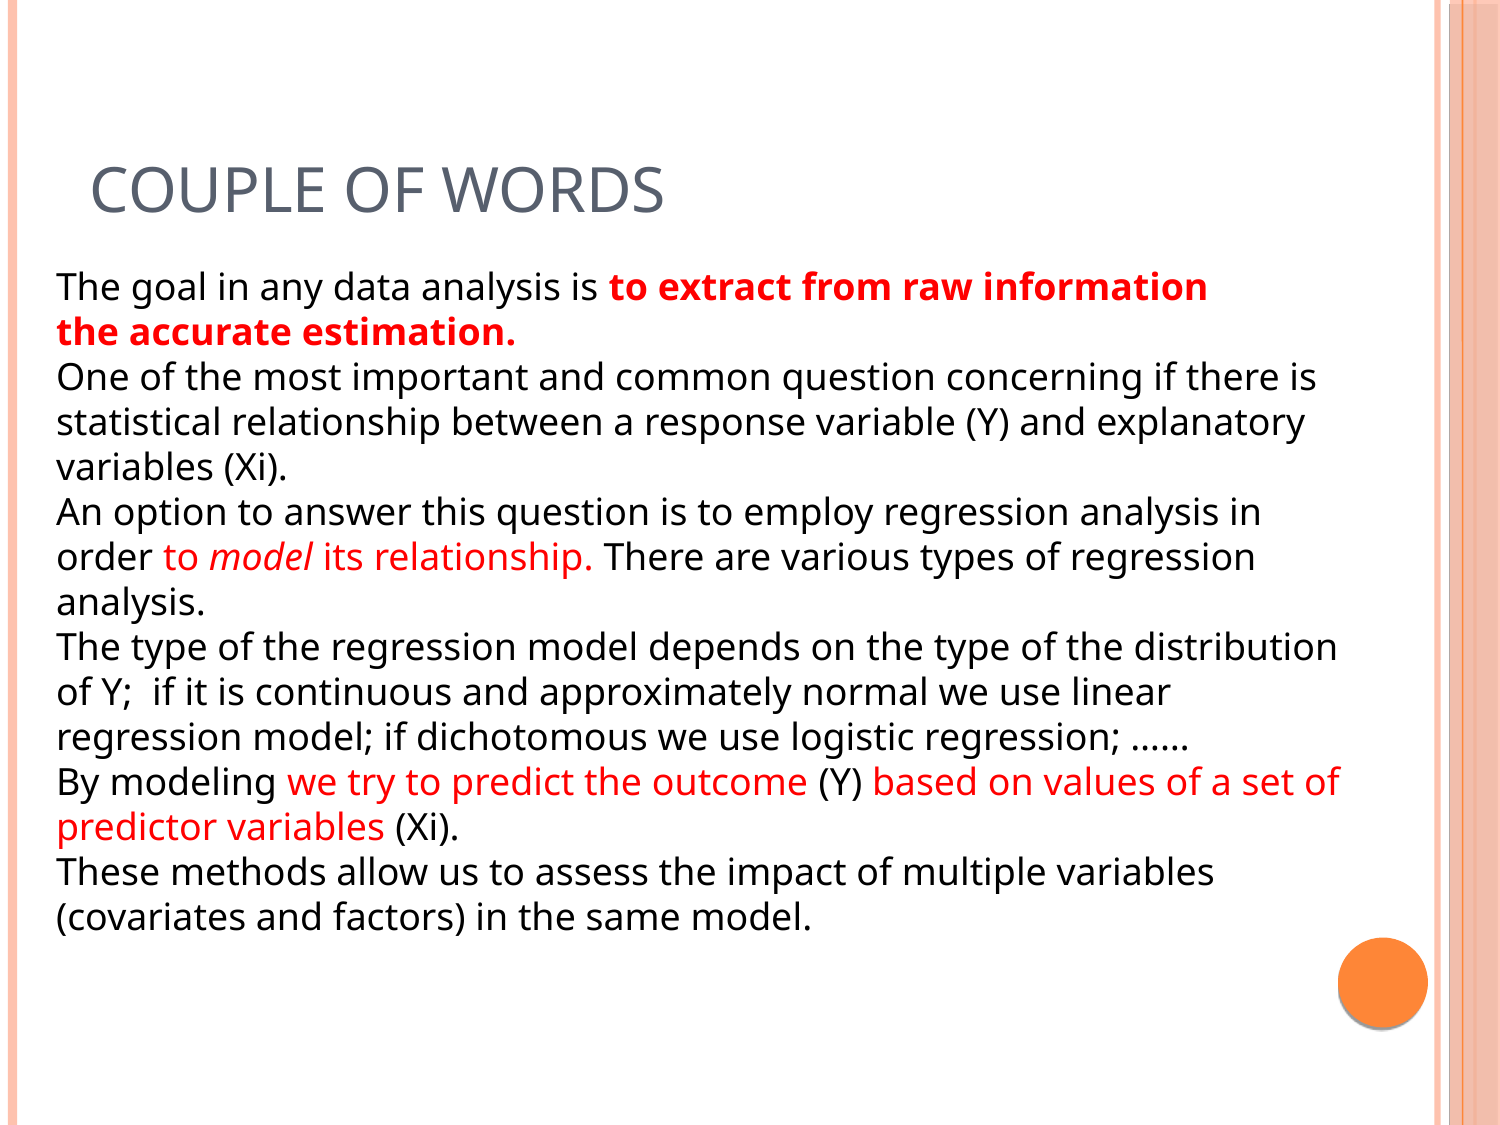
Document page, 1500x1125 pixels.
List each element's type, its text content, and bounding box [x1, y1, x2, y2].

text_box The goal in any data analysis is to extract from raw information the accurate estimation. One of the most important and common question concerning if there is statistical relationship between a response variable (Y) and explanatory variables (Xi). An option to answer this question is to employ regression analysis in order to model its relationship. There are various types of regression analysis. The type of the regression model depends on the type of the distribution of Y; if it is continuous and approximately normal we use linear regression model; if dichotomous we use logistic regression; …… By modeling we try to predict the outcome (Y) based on values of a set of predictor variables (Xi). These methods allow us to assess the impact of multiple variables (covariates and factors) in the same model. [41, 255, 1365, 901]
text_box Couple of words [74, 45, 1300, 233]
